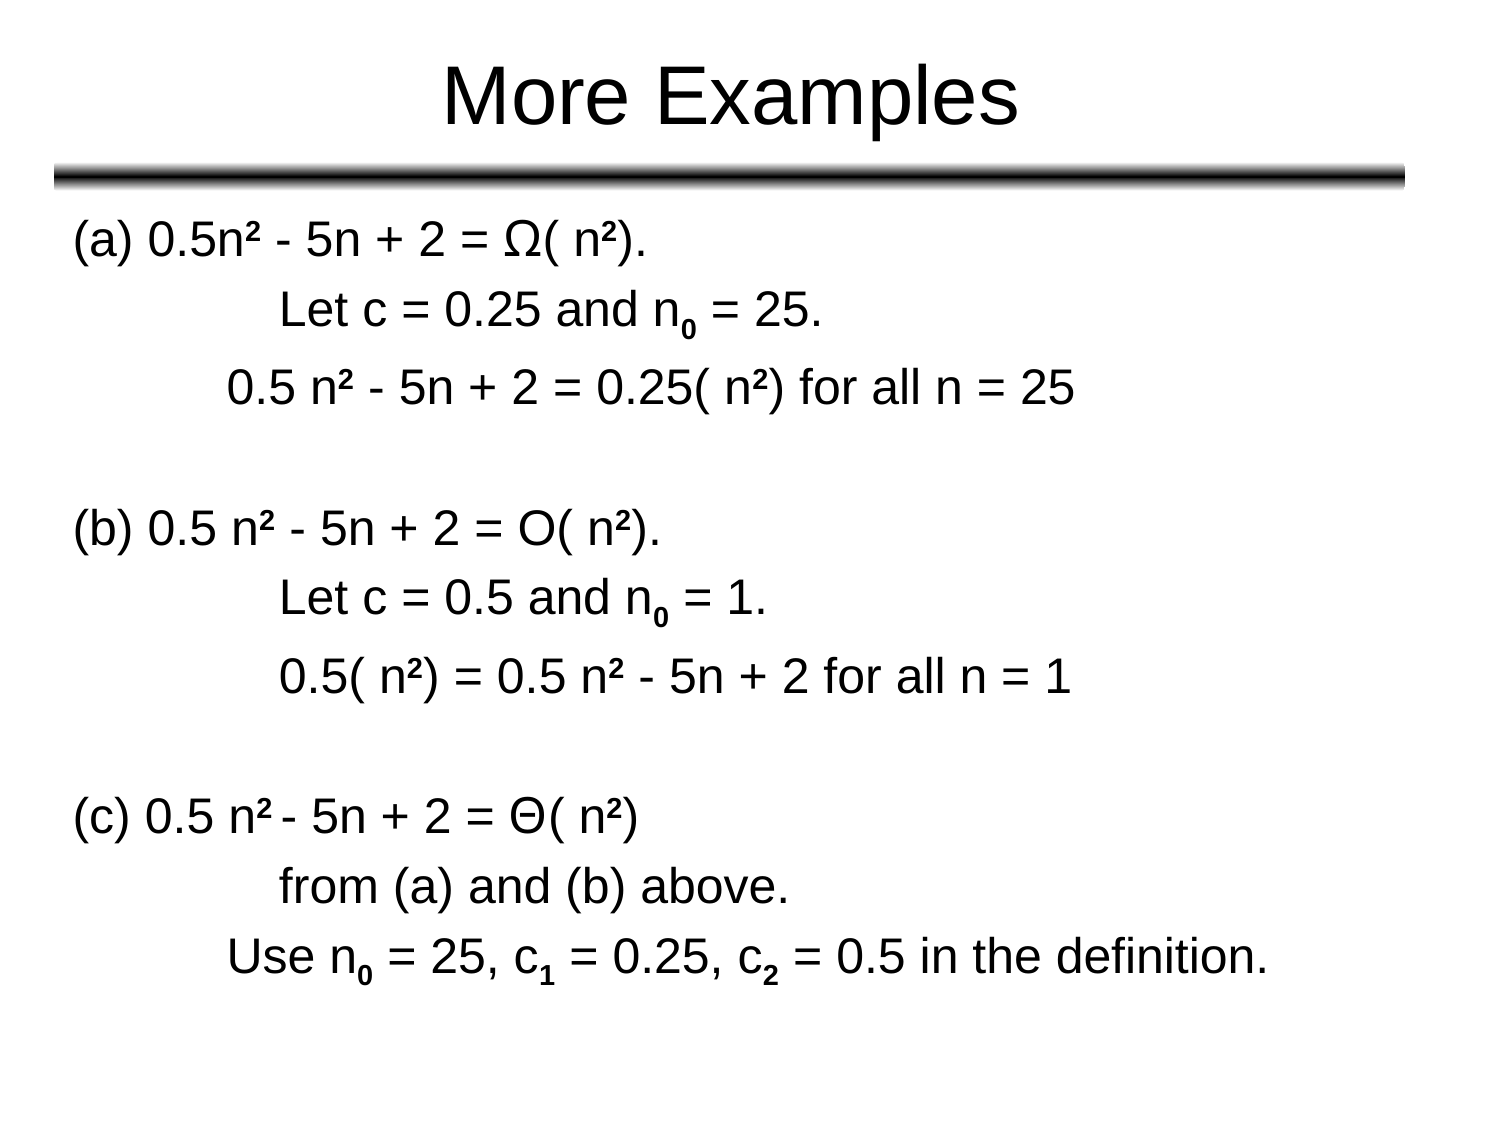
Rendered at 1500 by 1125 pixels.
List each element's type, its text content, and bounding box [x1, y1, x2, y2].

title More Examples [55, 16, 1406, 166]
list (a) 0.5n2 - 5n + 2 = Ω( n2). Let c = 0.25 and n0 = 25. 0.5 n2 - 5n + 2 = 0.25( n2) for all n = 25 (b) 0.5 n2 - 5n + 2 = O( n2). Let c = 0.5 and n0 = 1. 0.5( n2) = 0.5 n2 - 5n + 2 for all n = 1 (c) 0.5 n2 - 5n + 2 = Θ( n2) from (a) and (b) above. Use n0 = 25, c1 = 0.25, c2 = 0.5 in the definition. [57, 199, 1408, 1032]
